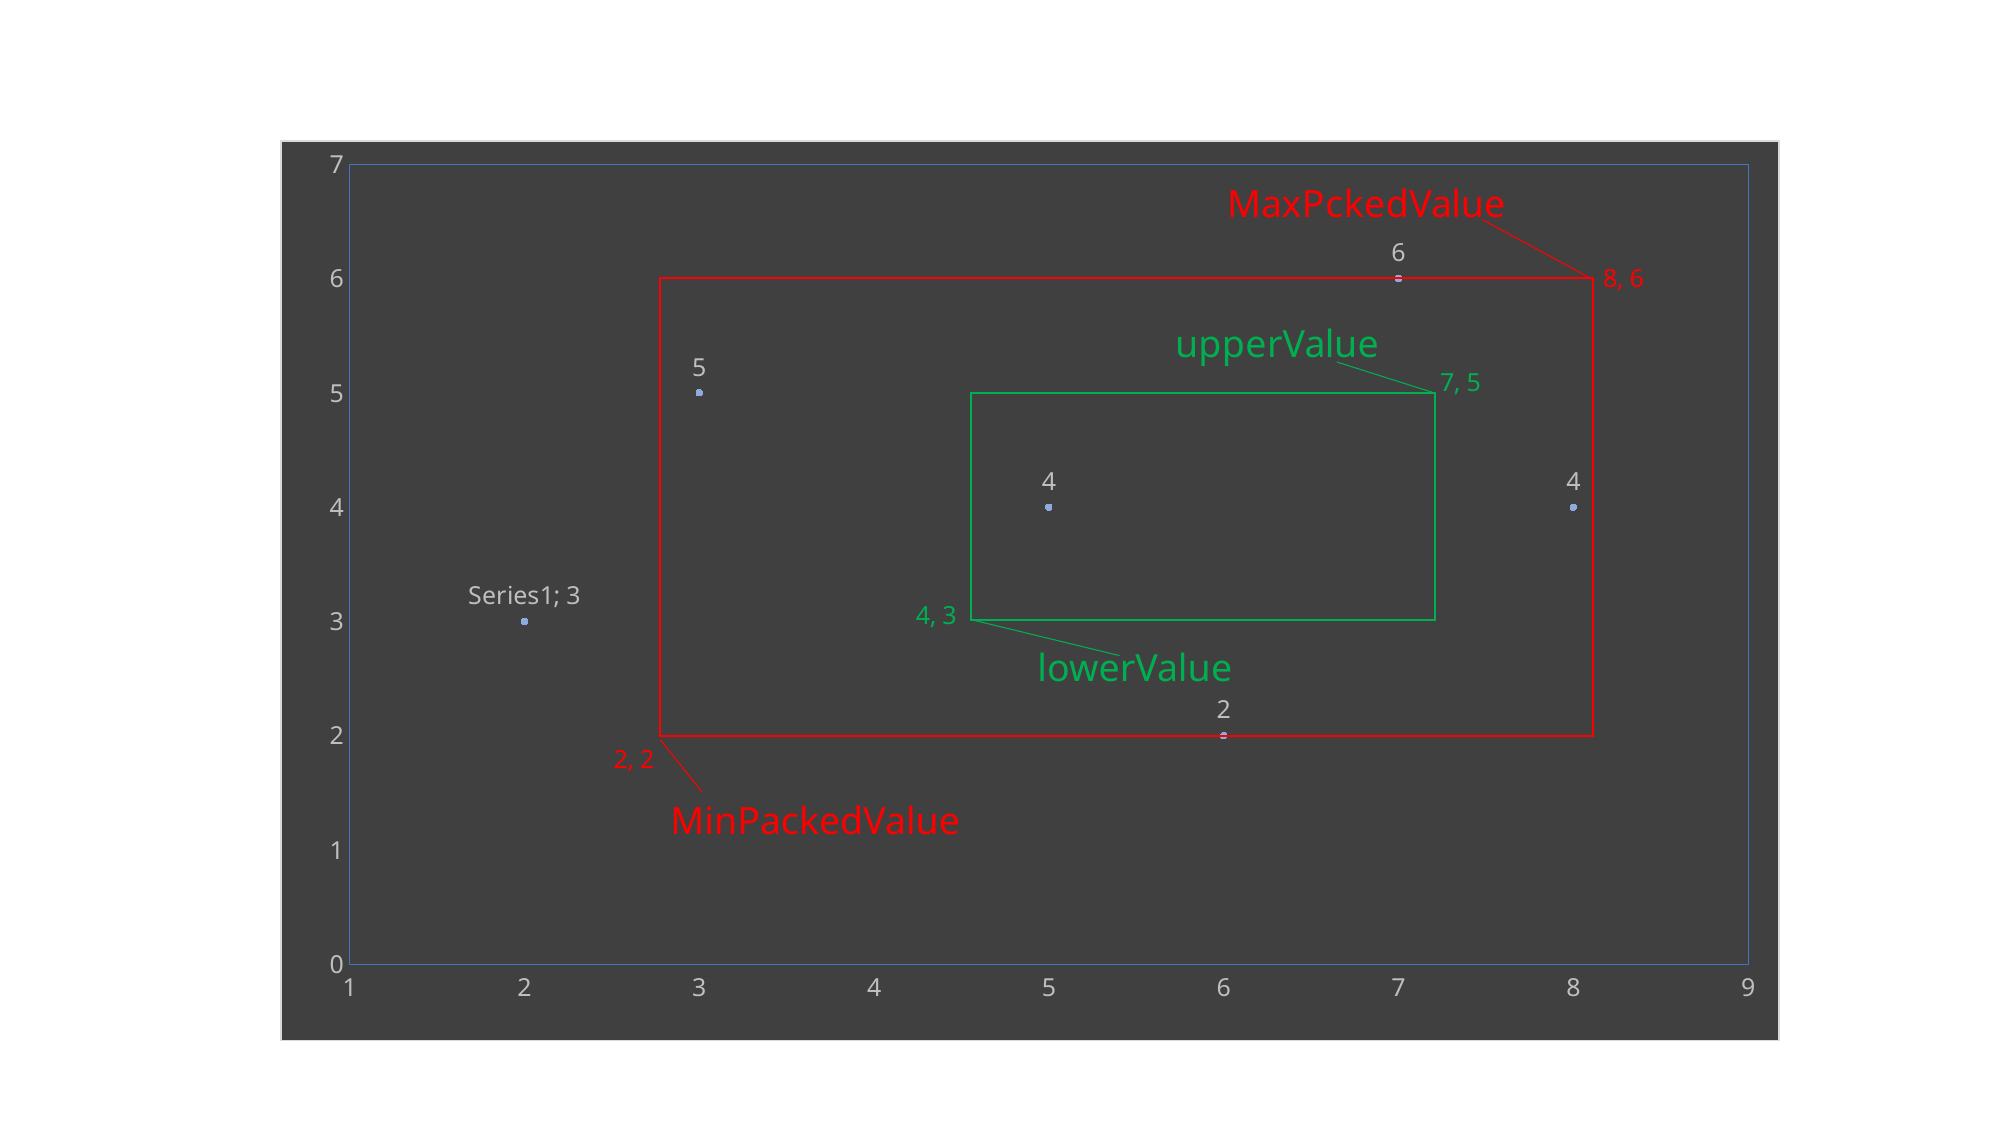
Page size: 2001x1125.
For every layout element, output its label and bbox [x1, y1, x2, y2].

chart [279, 139, 1780, 1042]
